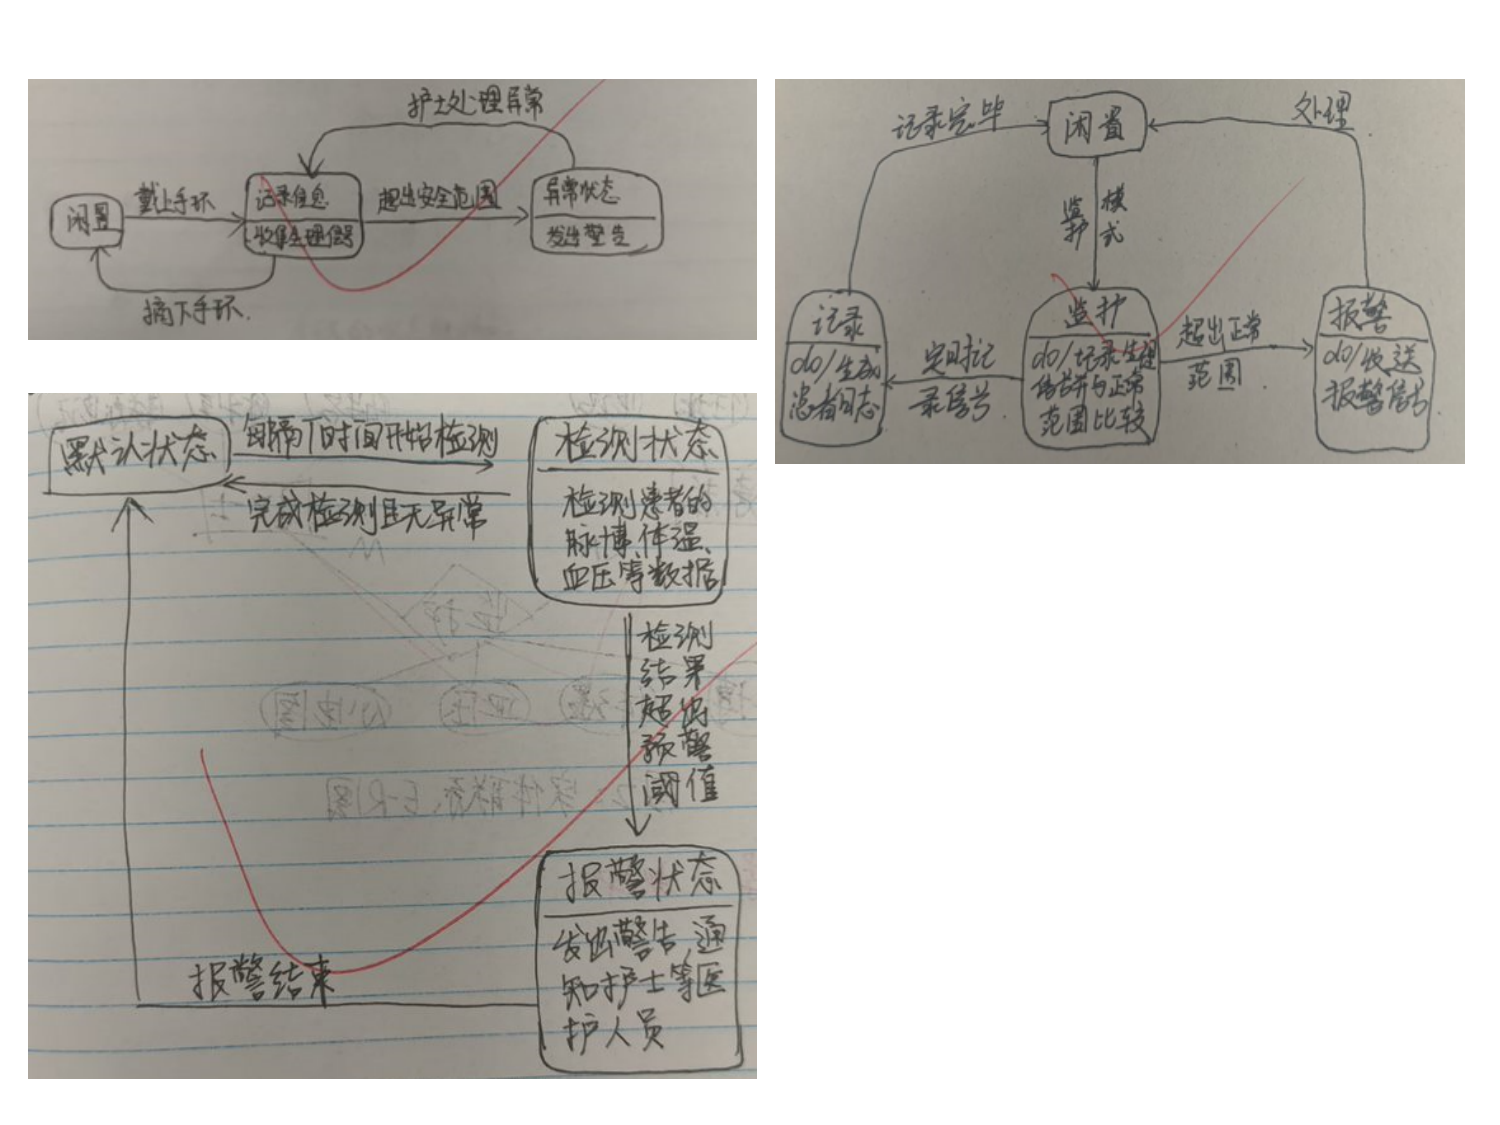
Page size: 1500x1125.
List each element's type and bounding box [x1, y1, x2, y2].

picture [28, 79, 757, 340]
picture [775, 79, 1465, 465]
picture [28, 393, 757, 1079]
